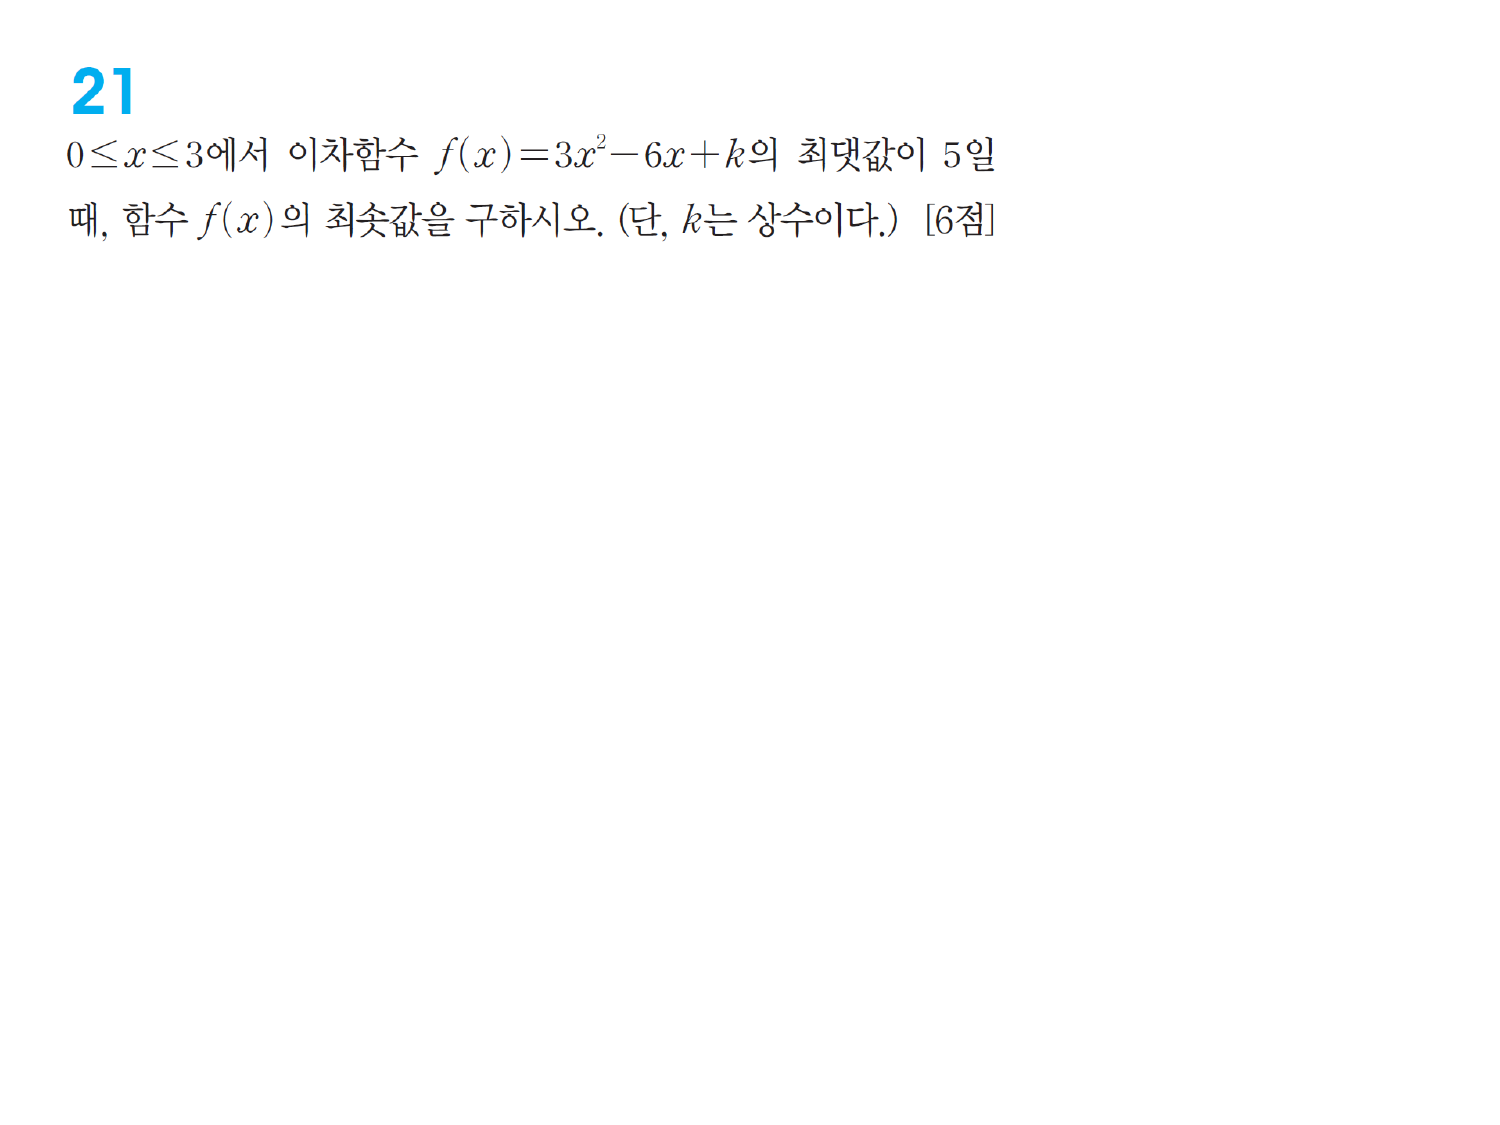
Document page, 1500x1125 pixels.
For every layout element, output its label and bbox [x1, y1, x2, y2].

picture [58, 58, 1010, 246]
